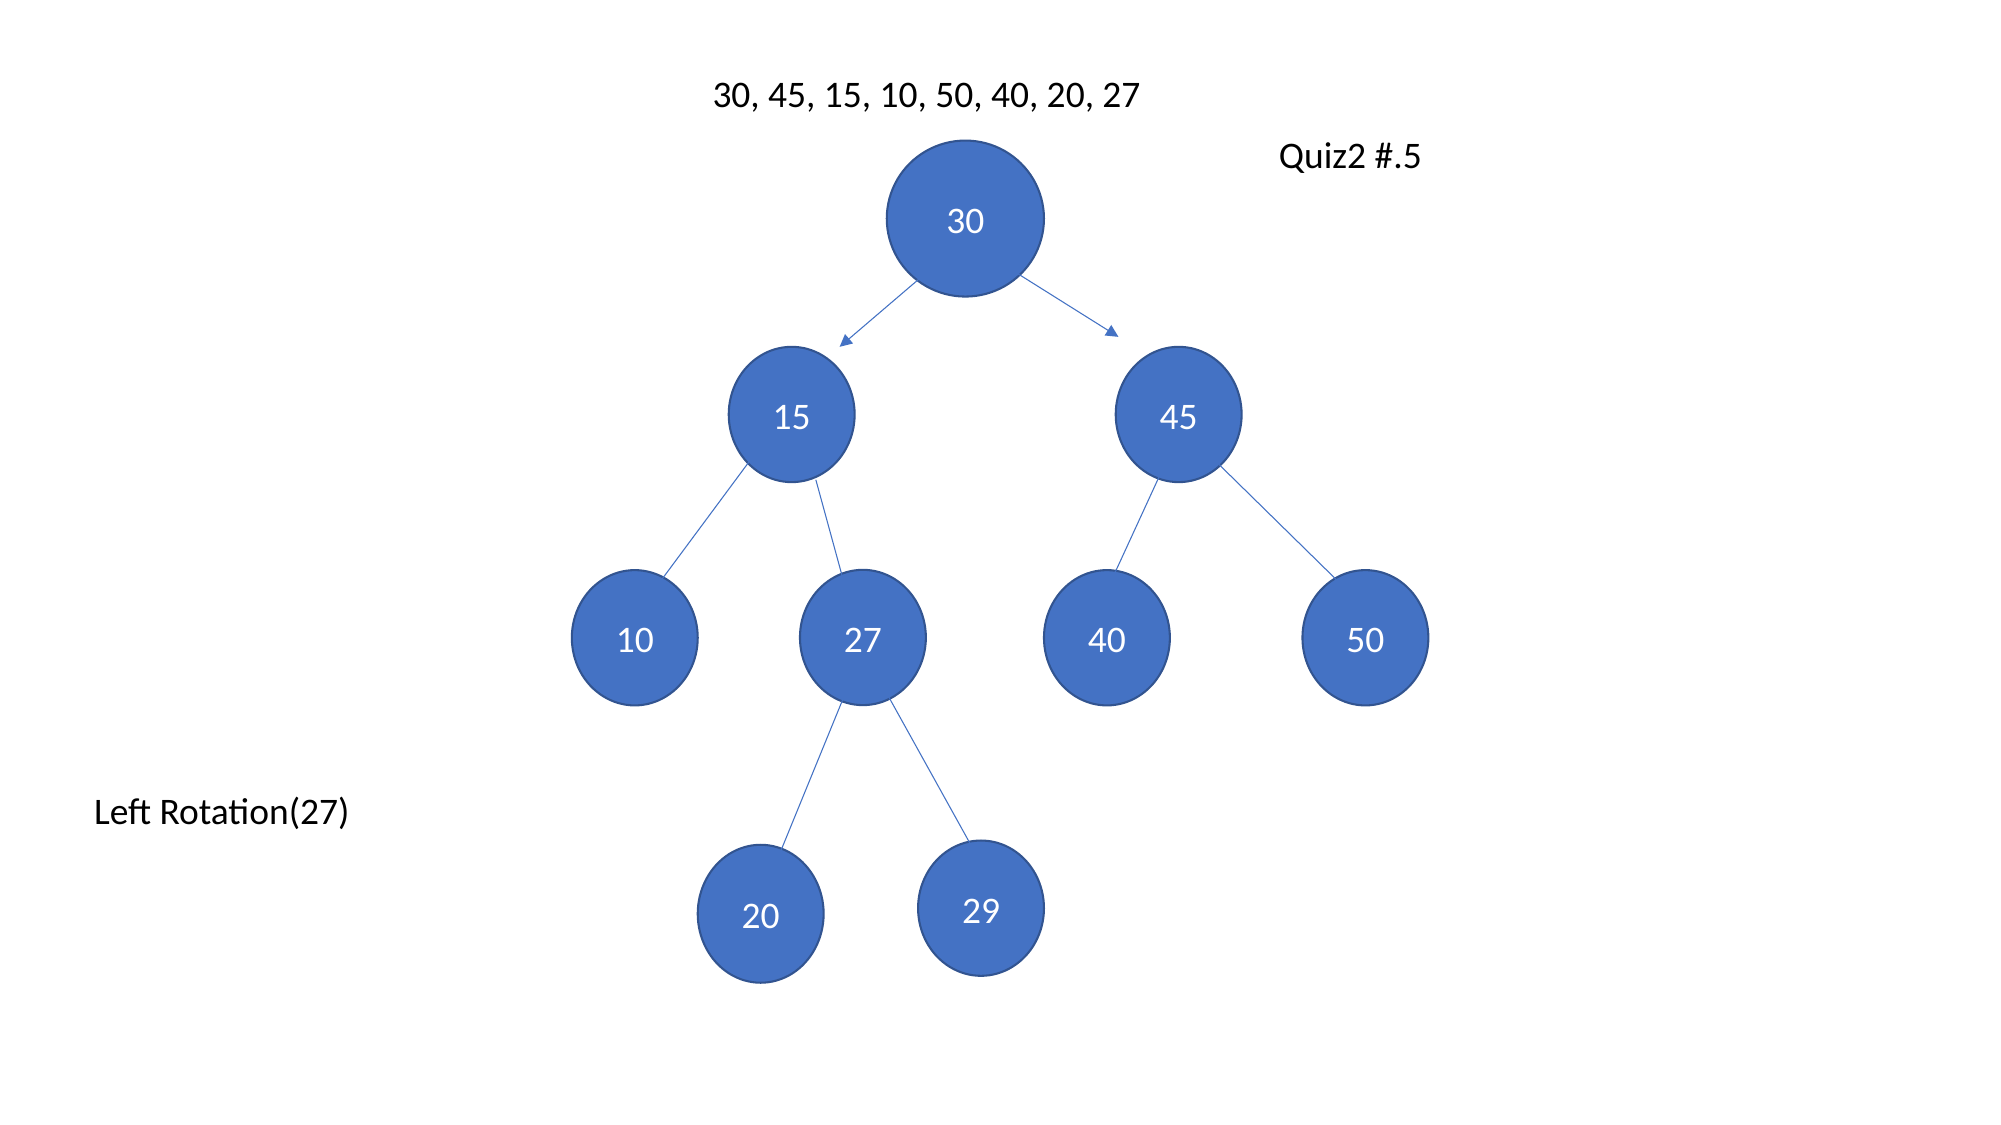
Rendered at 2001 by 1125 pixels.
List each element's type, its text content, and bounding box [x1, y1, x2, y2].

text_box Left Rotation(27) [79, 779, 365, 840]
text_box 30 [885, 139, 1046, 298]
text_box 15 [727, 345, 856, 484]
text_box 10 [570, 569, 699, 707]
text_box 45 [1114, 345, 1243, 484]
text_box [1106, 433, 1179, 591]
text_box Quiz2 #.5 [1264, 123, 1446, 229]
text_box 30, 45, 15, 10, 50, 40, 20, 27 [697, 62, 1160, 123]
text_box 50 [1301, 569, 1430, 707]
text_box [992, 257, 1119, 337]
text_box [839, 270, 929, 347]
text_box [772, 678, 852, 871]
text_box 20 [696, 843, 825, 984]
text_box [653, 446, 761, 591]
text_box 40 [1042, 569, 1171, 707]
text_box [815, 479, 855, 622]
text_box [1200, 446, 1366, 609]
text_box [862, 650, 998, 894]
text_box 27 [798, 568, 927, 707]
text_box 29 [917, 841, 1046, 977]
